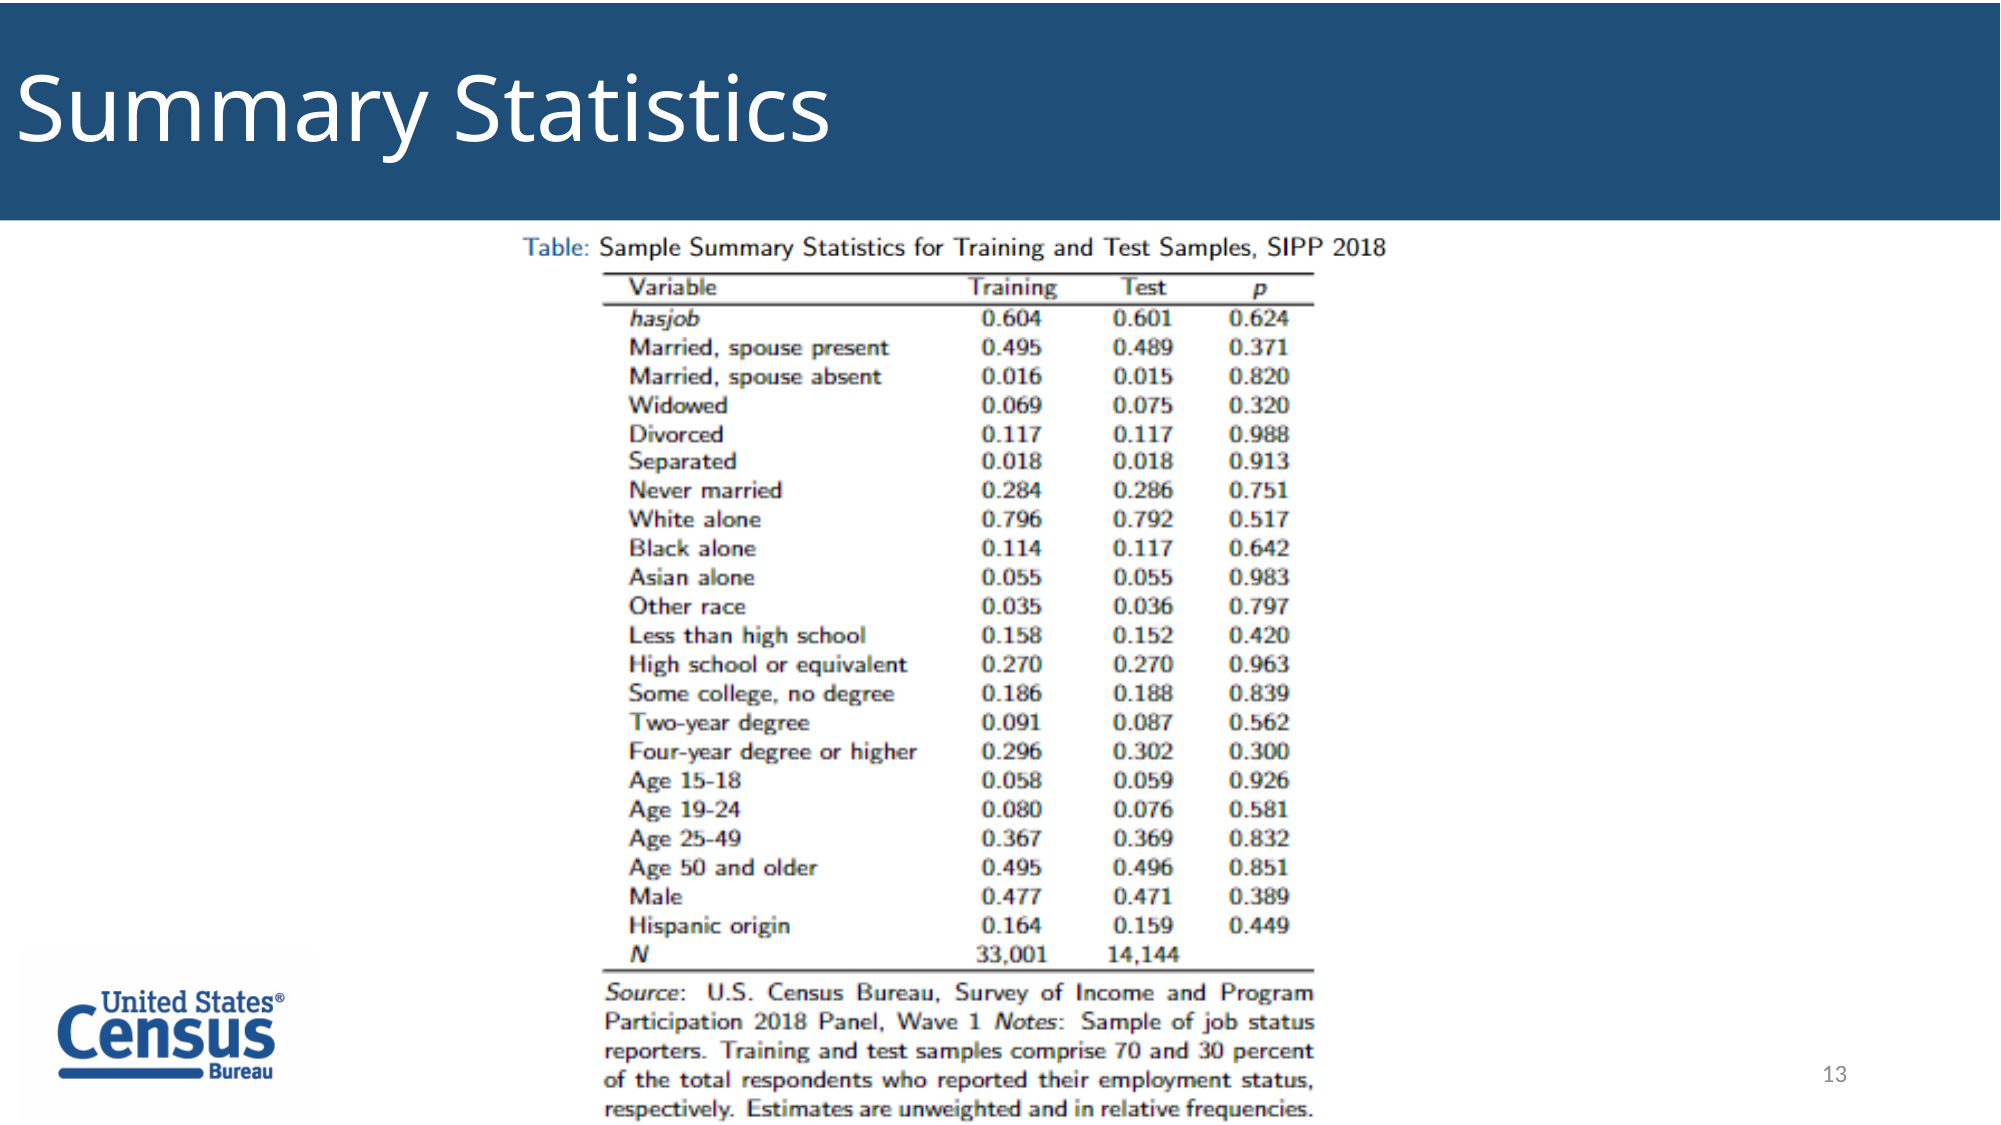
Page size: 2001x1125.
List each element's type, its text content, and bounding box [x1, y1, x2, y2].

picture [518, 226, 1397, 267]
picture [18, 950, 316, 1120]
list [589, 267, 1326, 1125]
title Summary Statistics [0, 3, 2000, 221]
slide_number 13 [1412, 1042, 1863, 1103]
